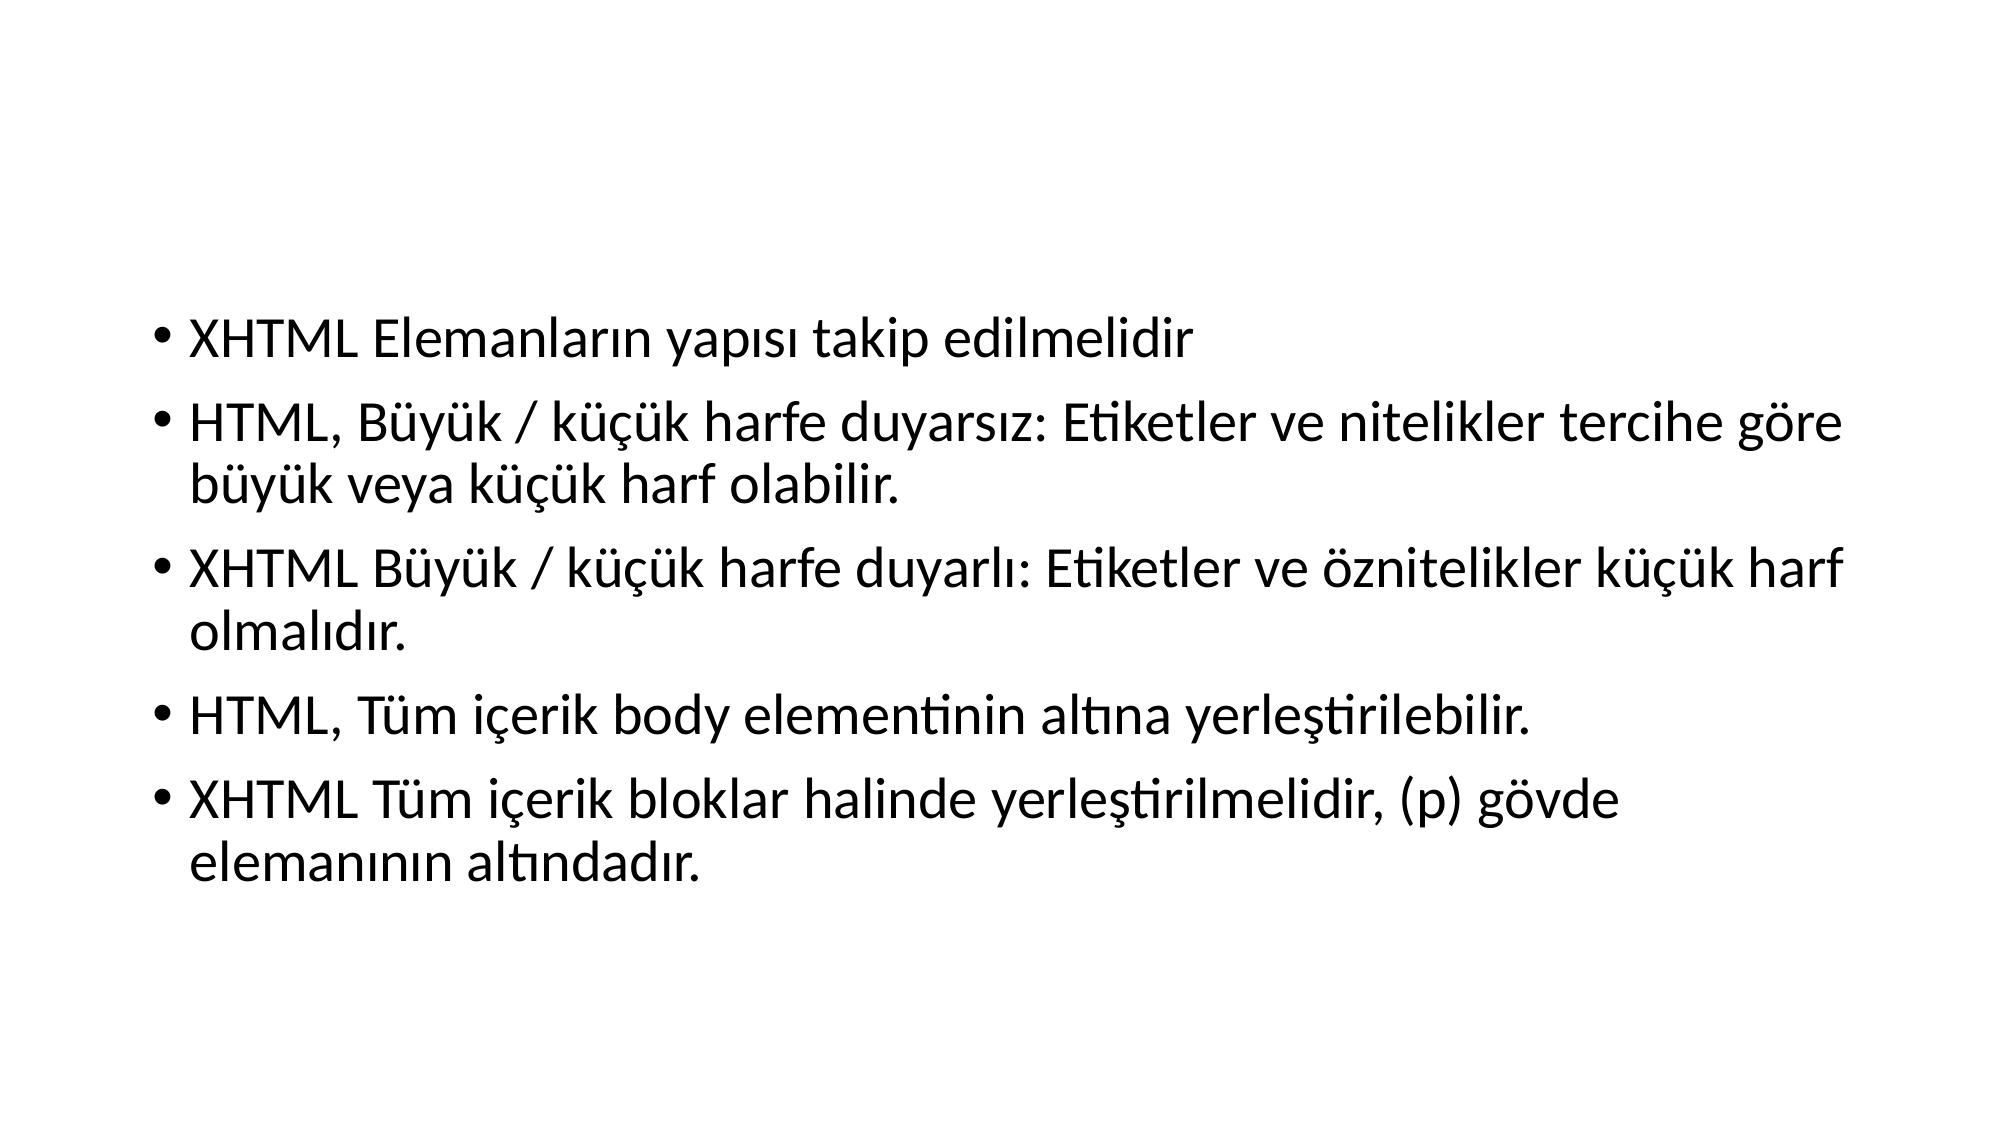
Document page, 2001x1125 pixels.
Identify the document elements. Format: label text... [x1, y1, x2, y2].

list XHTML Elemanların yapısı takip edilmelidir HTML, Büyük / küçük harfe duyarsız: Etiketler ve nitelikler tercihe göre büyük veya küçük harf olabilir. XHTML Büyük / küçük harfe duyarlı: Etiketler ve öznitelikler küçük harf olmalıdır. HTML, Tüm içerik body elementinin altına yerleştirilebilir. XHTML Tüm içerik bloklar halinde yerleştirilmelidir, (p) gövde elemanının altındadır. [137, 299, 1863, 1014]
